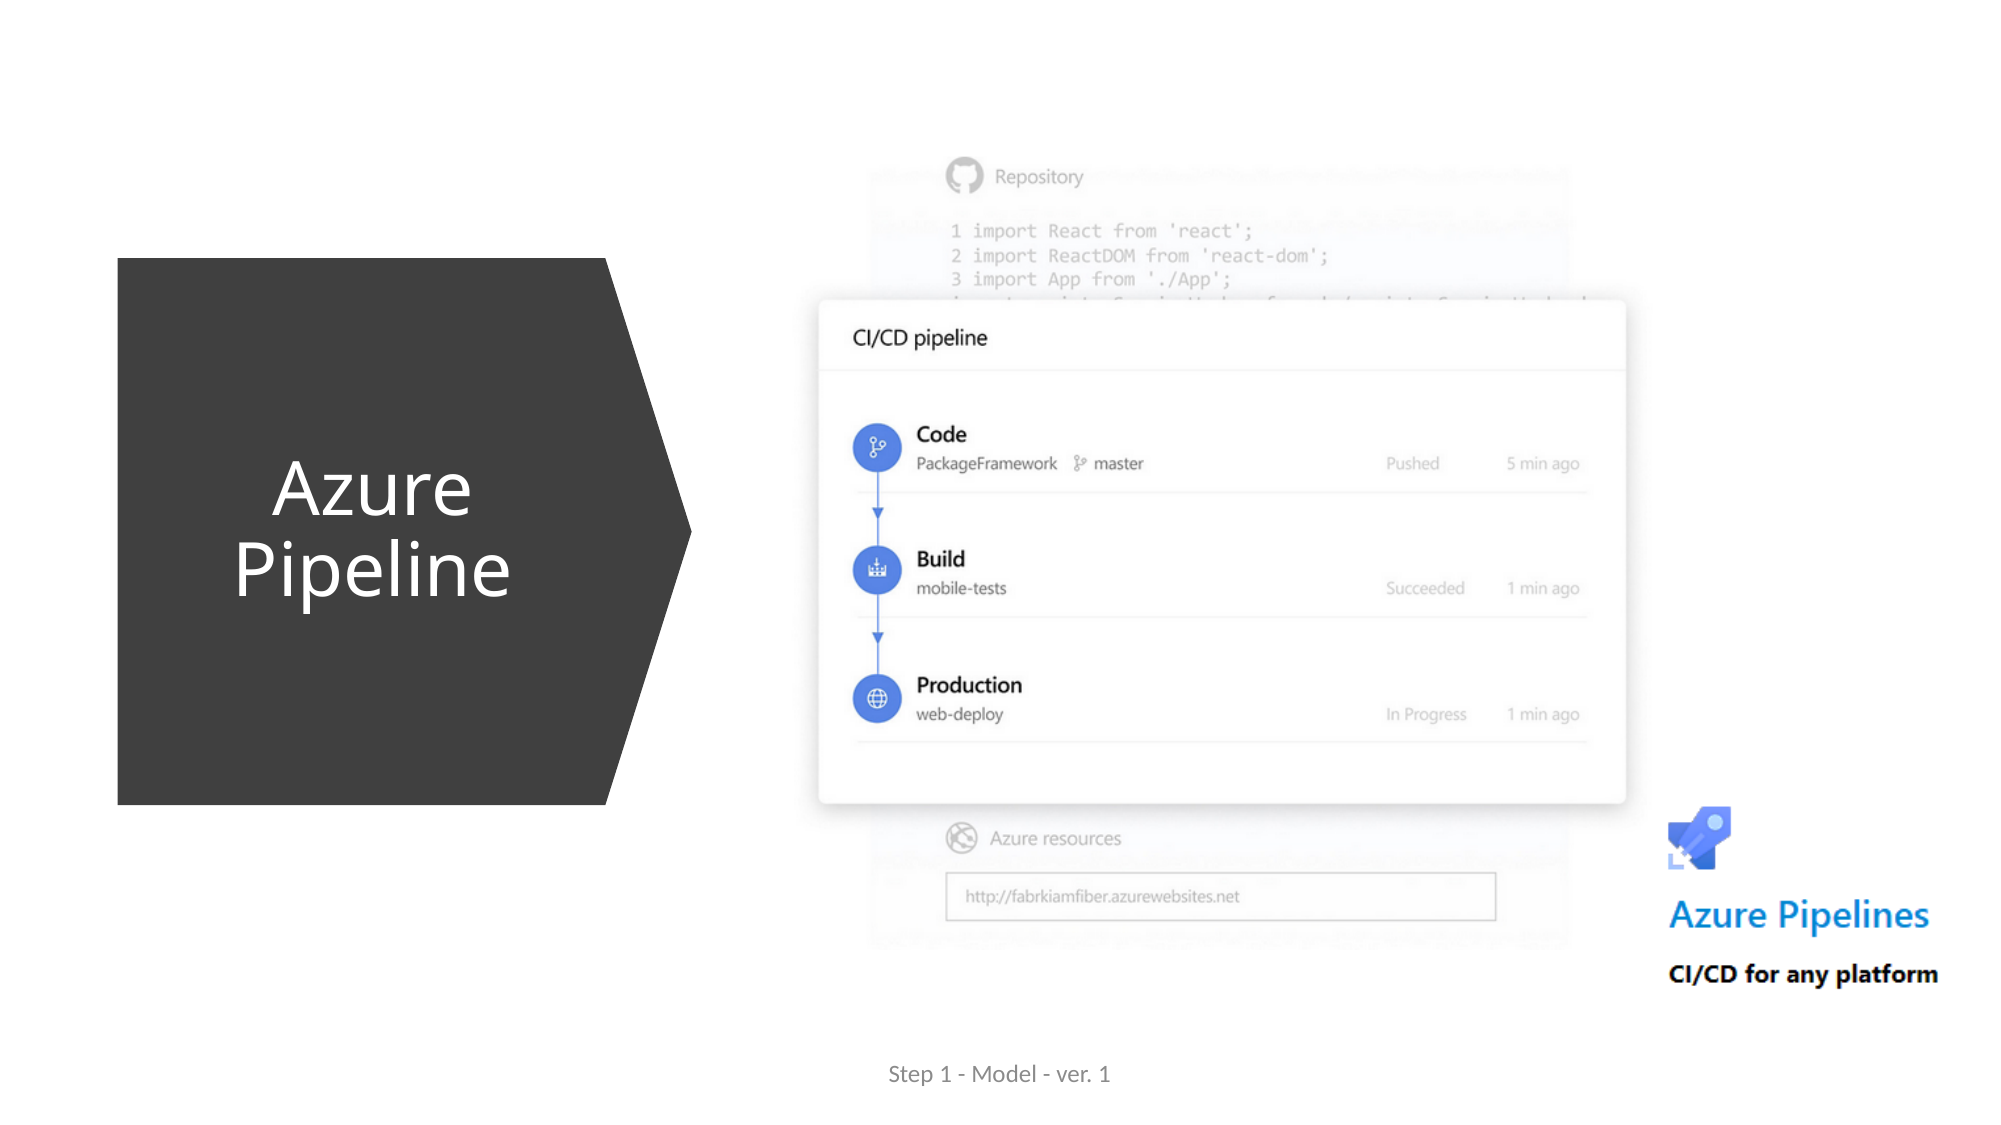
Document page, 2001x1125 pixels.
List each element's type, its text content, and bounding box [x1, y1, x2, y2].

footer Step 1 - Model - ver. 1 [662, 1042, 1338, 1103]
title Azure Pipeline [145, 322, 600, 741]
picture [776, 149, 1955, 997]
text_box [116, 257, 693, 807]
